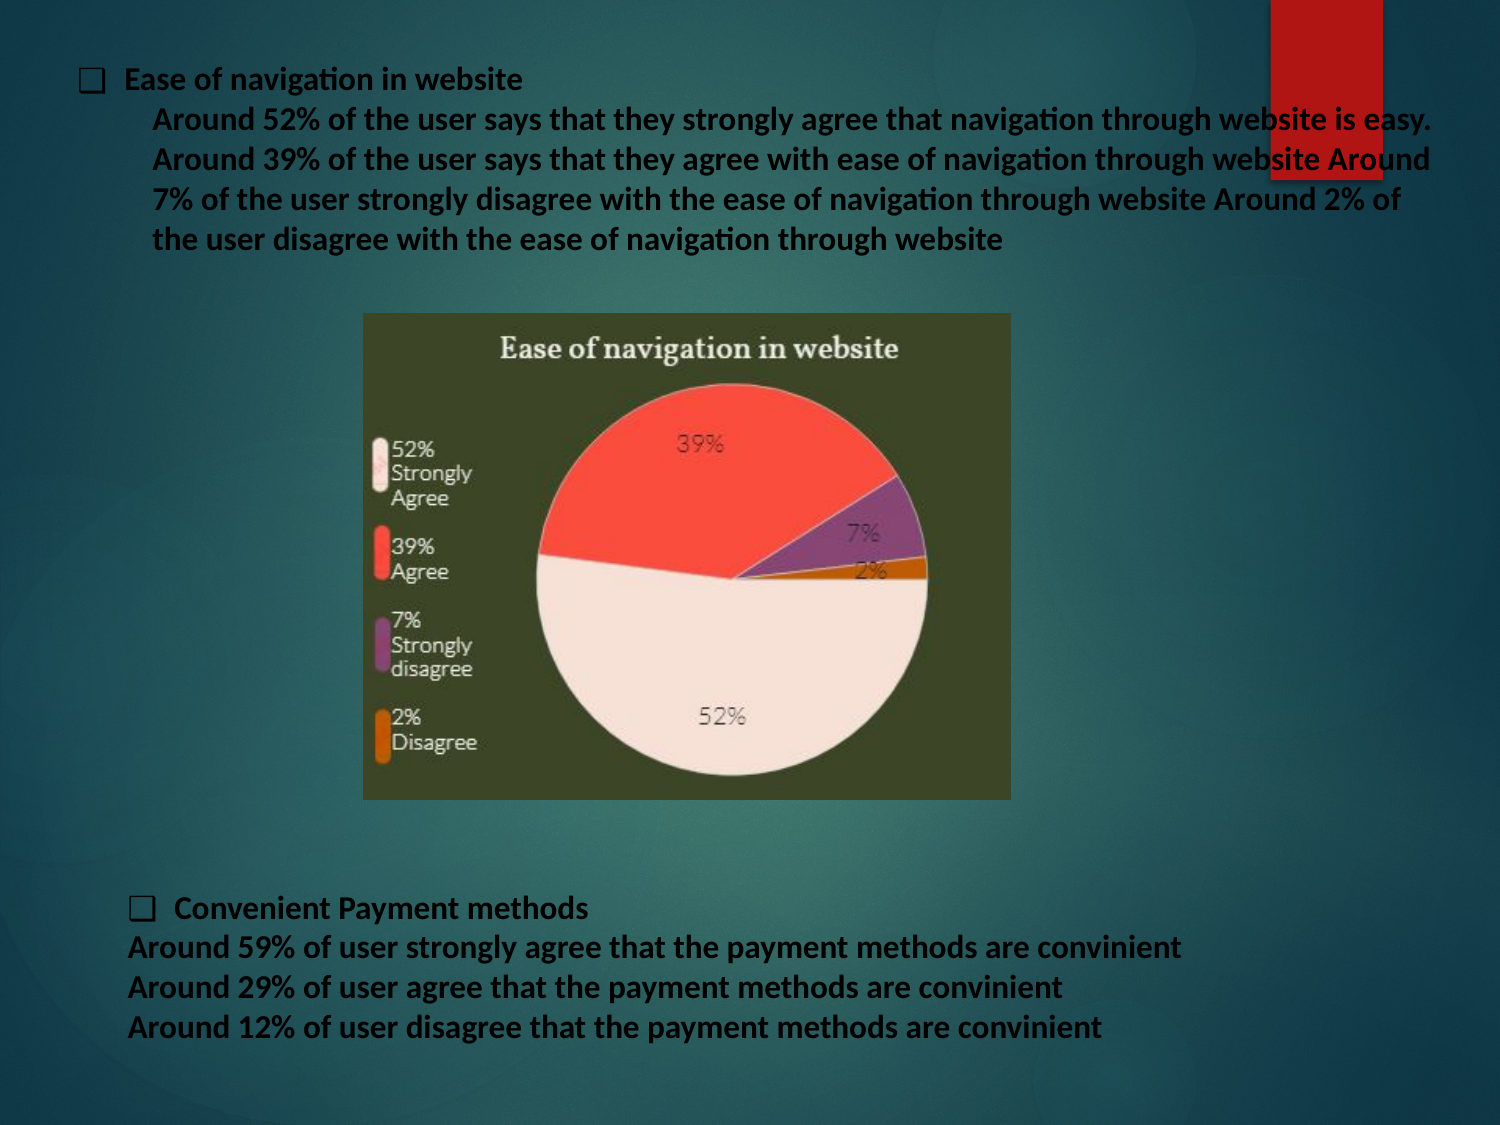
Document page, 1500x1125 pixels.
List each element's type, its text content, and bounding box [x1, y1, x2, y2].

text_box Ease of navigation in website Around 52% of the user says that they strongly agree that navigation through website is easy. Around 39% of the user says that they agree with ease of navigation through website Around 7% of the user strongly disagree with the ease of navigation through website Around 2% of the user disagree with the ease of navigation through website [62, 49, 1463, 265]
text_box Convenient Payment methods Around 59% of user strongly agree that the payment methods are convinient Around 29% of user agree that the payment methods are convinient Around 12% of user disagree that the payment methods are convinient [112, 878, 1463, 1053]
picture [363, 312, 1011, 800]
